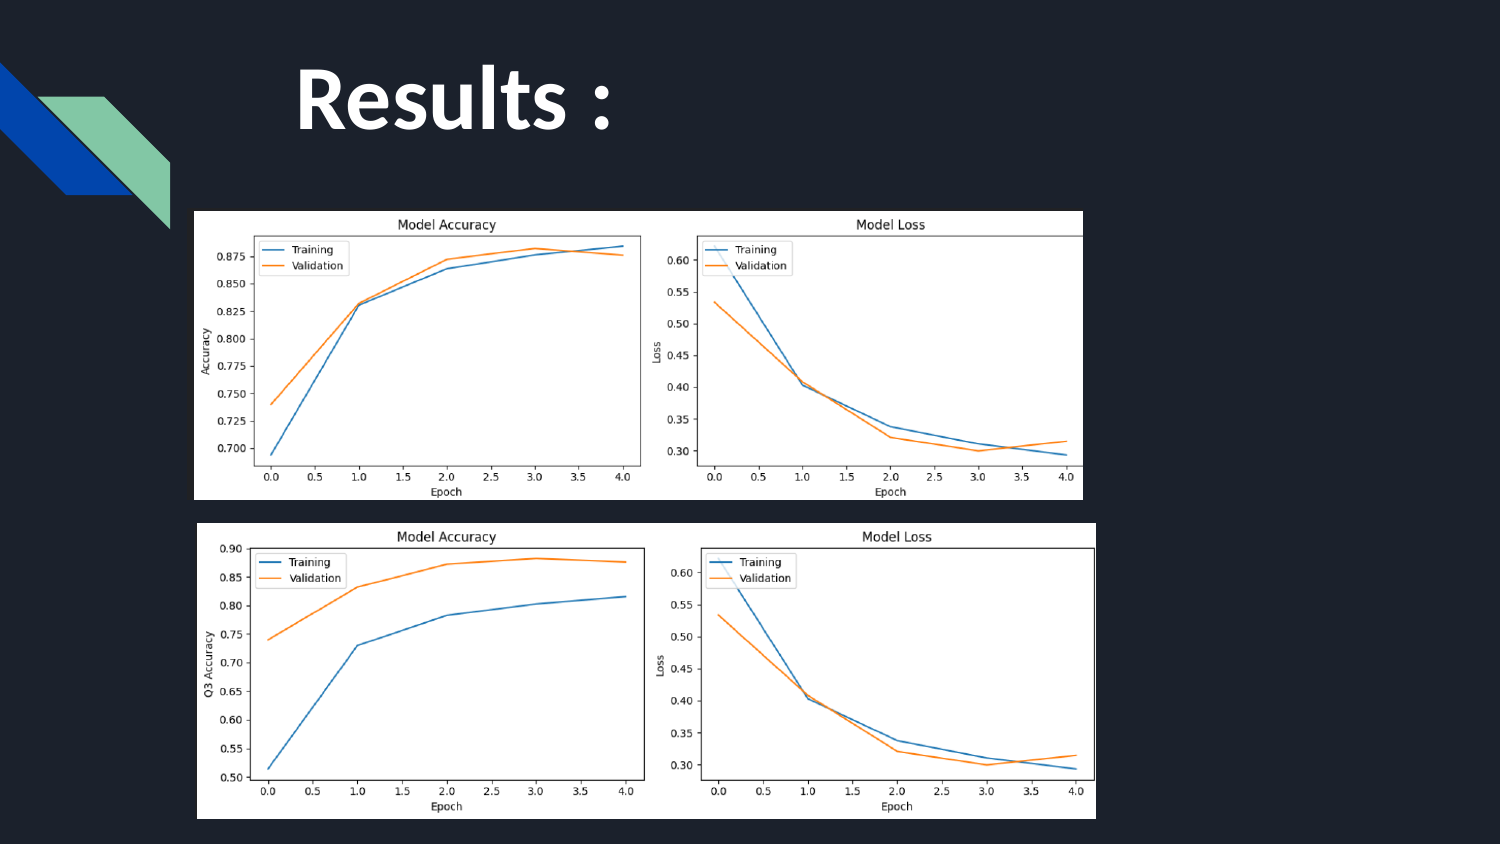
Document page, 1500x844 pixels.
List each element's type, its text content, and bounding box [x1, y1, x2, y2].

text_box Results : [280, 23, 1158, 163]
picture [195, 523, 1096, 820]
picture [186, 208, 1083, 501]
